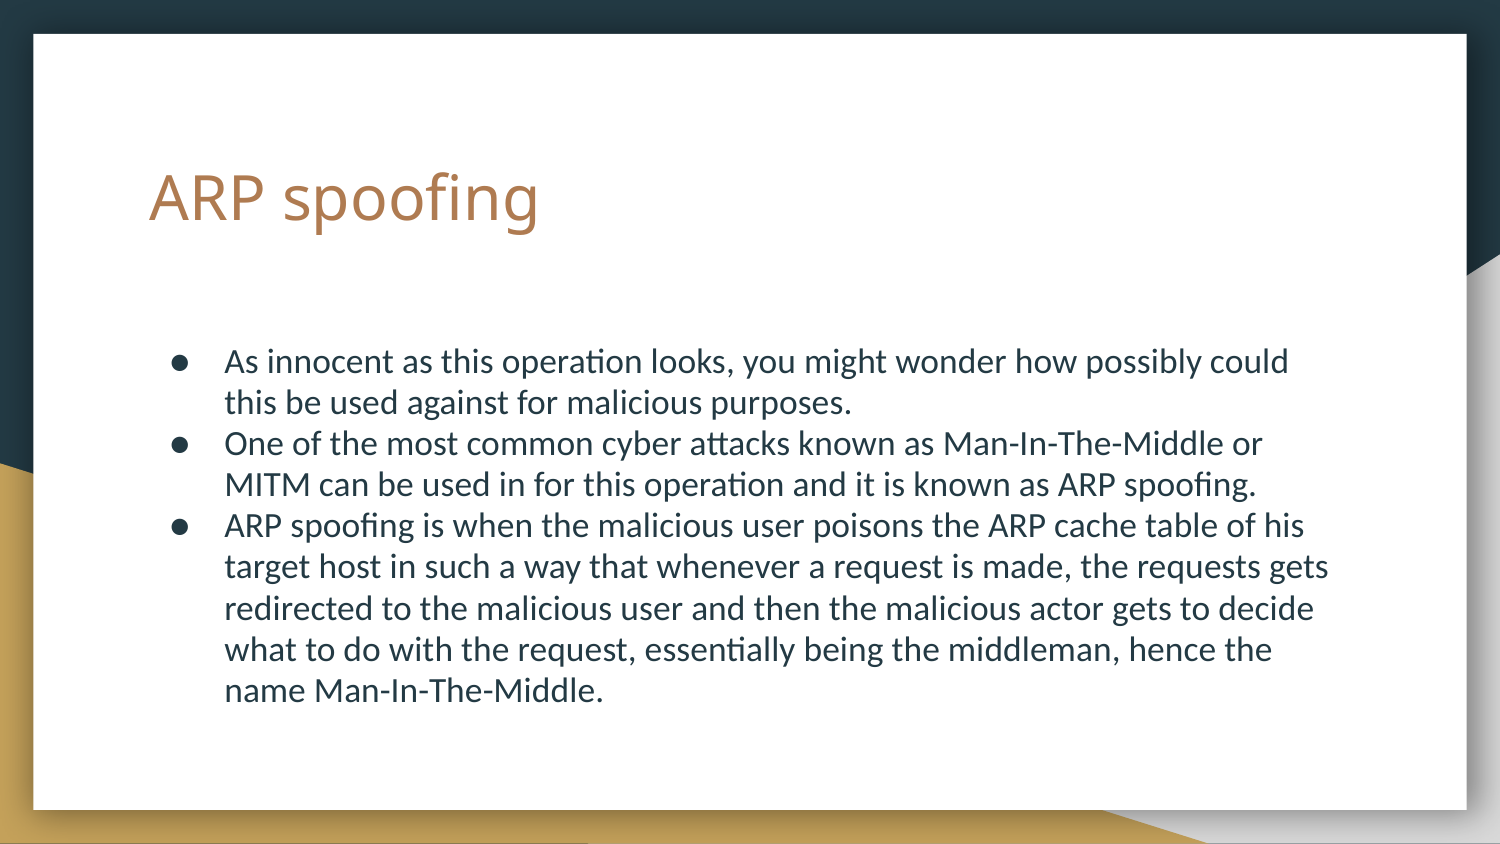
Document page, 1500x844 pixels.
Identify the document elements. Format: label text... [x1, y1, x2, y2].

list As innocent as this operation looks, you might wonder how possibly could this be used against for malicious purposes. One of the most common cyber attacks known as Man-In-The-Middle or MITM can be used in for this operation and it is known as ARP spoofing. ARP spoofing is when the malicious user poisons the ARP cache table of his target host in such a way that whenever a request is made, the requests gets redirected to the malicious user and then the malicious actor gets to decide what to do with the request, essentially being the middleman, hence the name Man-In-The-Middle. [134, 326, 1366, 729]
title ARP spoofing [134, 138, 1366, 296]
